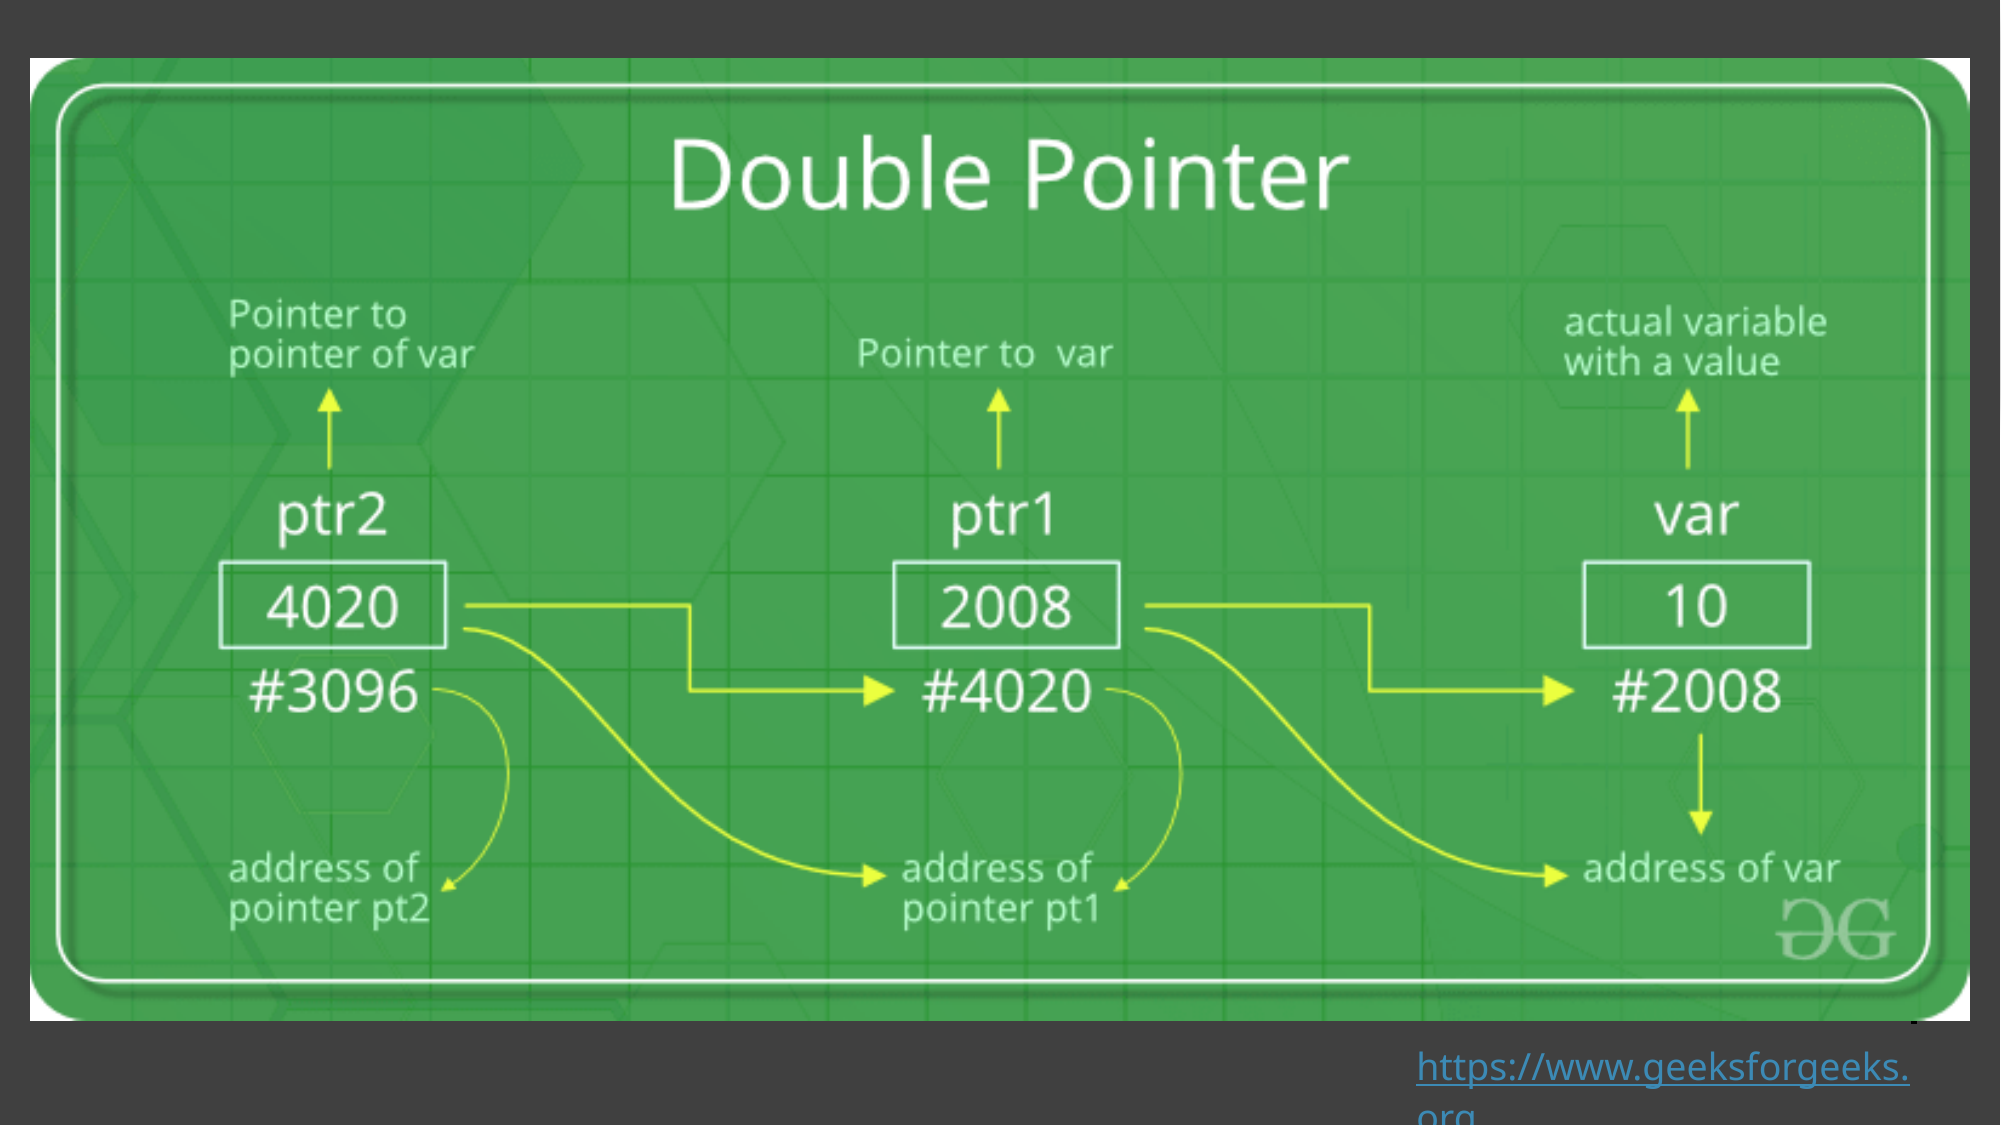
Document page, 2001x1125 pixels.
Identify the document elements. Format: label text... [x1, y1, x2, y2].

text_box https://www.geeksforgeeks.org [1401, 1035, 1946, 1125]
picture [30, 58, 1970, 1021]
